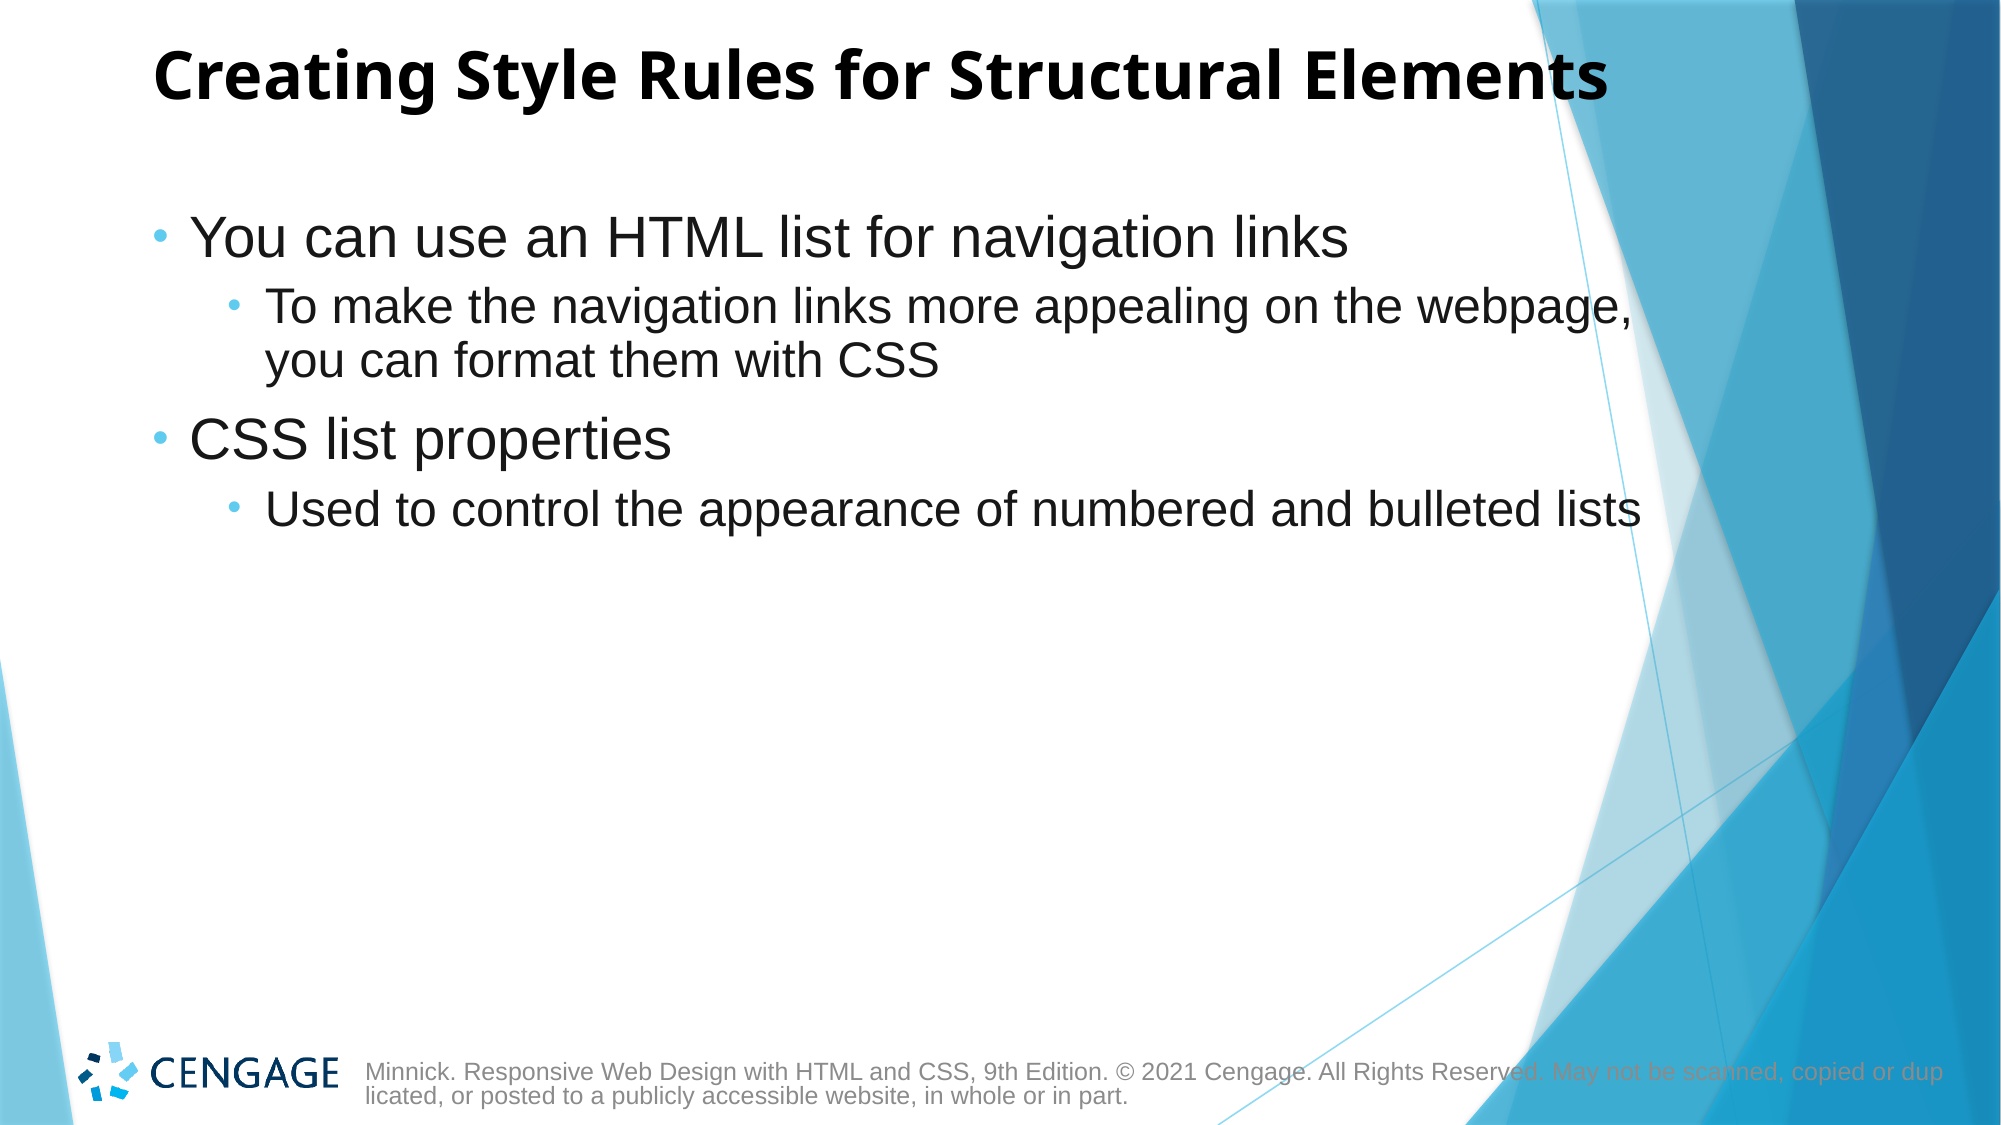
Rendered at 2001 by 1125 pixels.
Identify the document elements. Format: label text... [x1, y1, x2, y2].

picture [78, 1042, 338, 1101]
footer Minnick. Responsive Web Design with HTML and CSS, 9th Edition. © 2021 Cengage. All Rights Reserved. May not be scanned, copied or duplicated, or posted to a publicly accessible website, in whole or in part. [350, 1040, 1967, 1100]
title Creating Style Rules for Structural Elements [137, 24, 1647, 175]
list You can use an HTML list for navigation links To make the navigation links more appealing on the webpage, you can format them with CSS CSS list properties Used to control the appearance of numbered and bulleted lists [137, 200, 1688, 1024]
